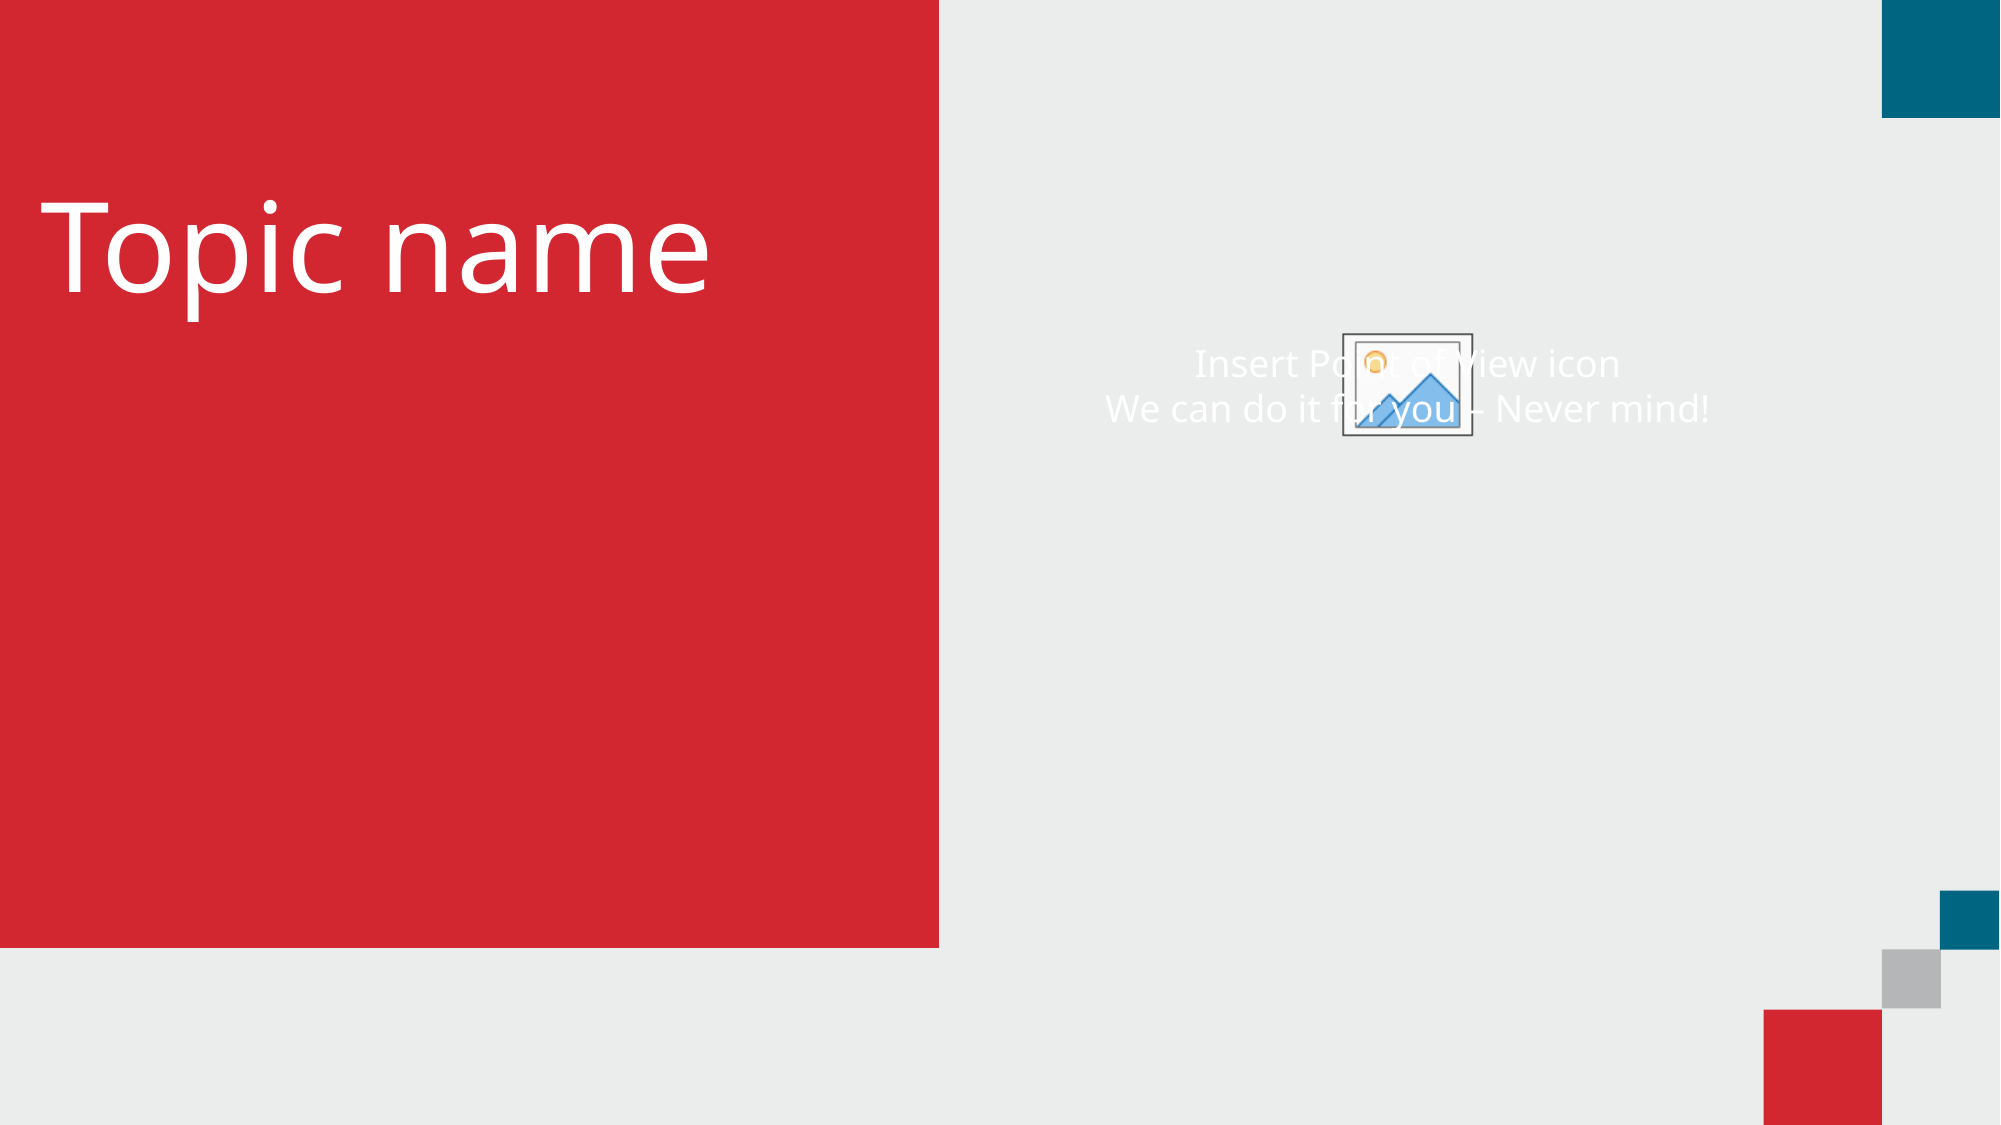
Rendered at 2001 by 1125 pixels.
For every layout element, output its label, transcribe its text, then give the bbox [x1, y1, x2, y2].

picture [1199, 180, 1617, 591]
title Topic name [25, 177, 912, 329]
